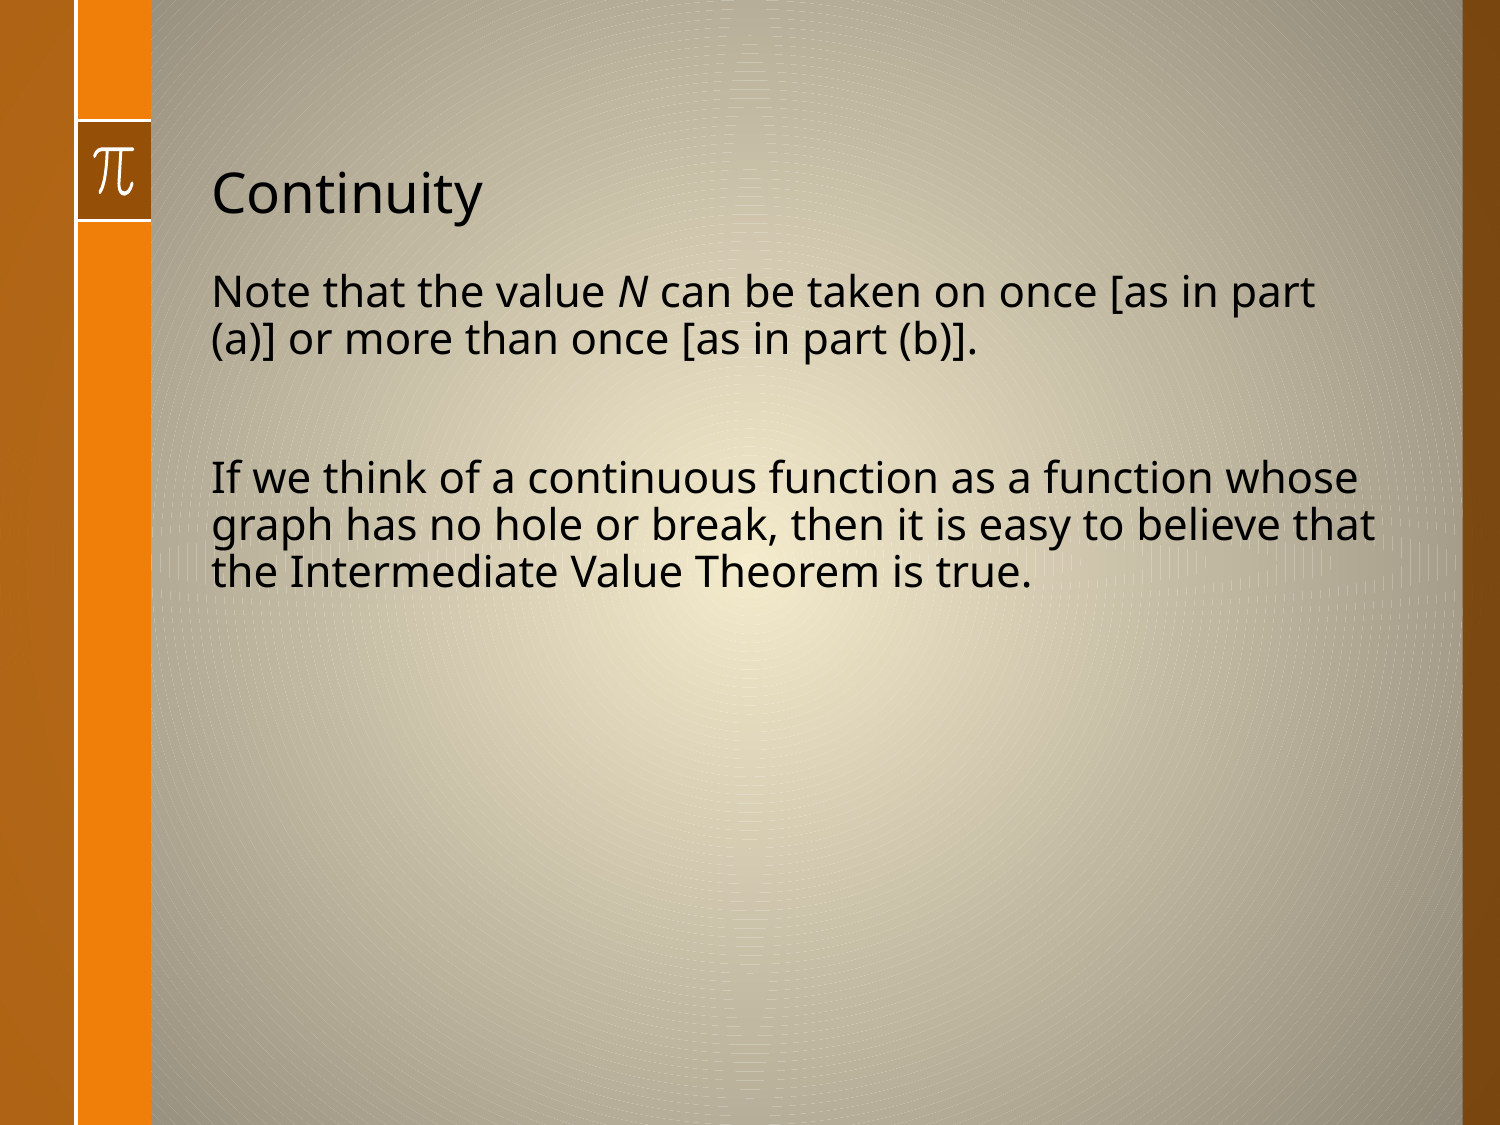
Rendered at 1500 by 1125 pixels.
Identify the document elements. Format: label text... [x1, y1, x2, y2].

list Note that the value N can be taken on once [as in part (a)] or more than once [as in part (b)]. If we think of a continuous function as a function whose graph has no hole or break, then it is easy to believe that the Intermediate Value Theorem is true. [196, 262, 1400, 1013]
title Continuity [196, 29, 1400, 233]
